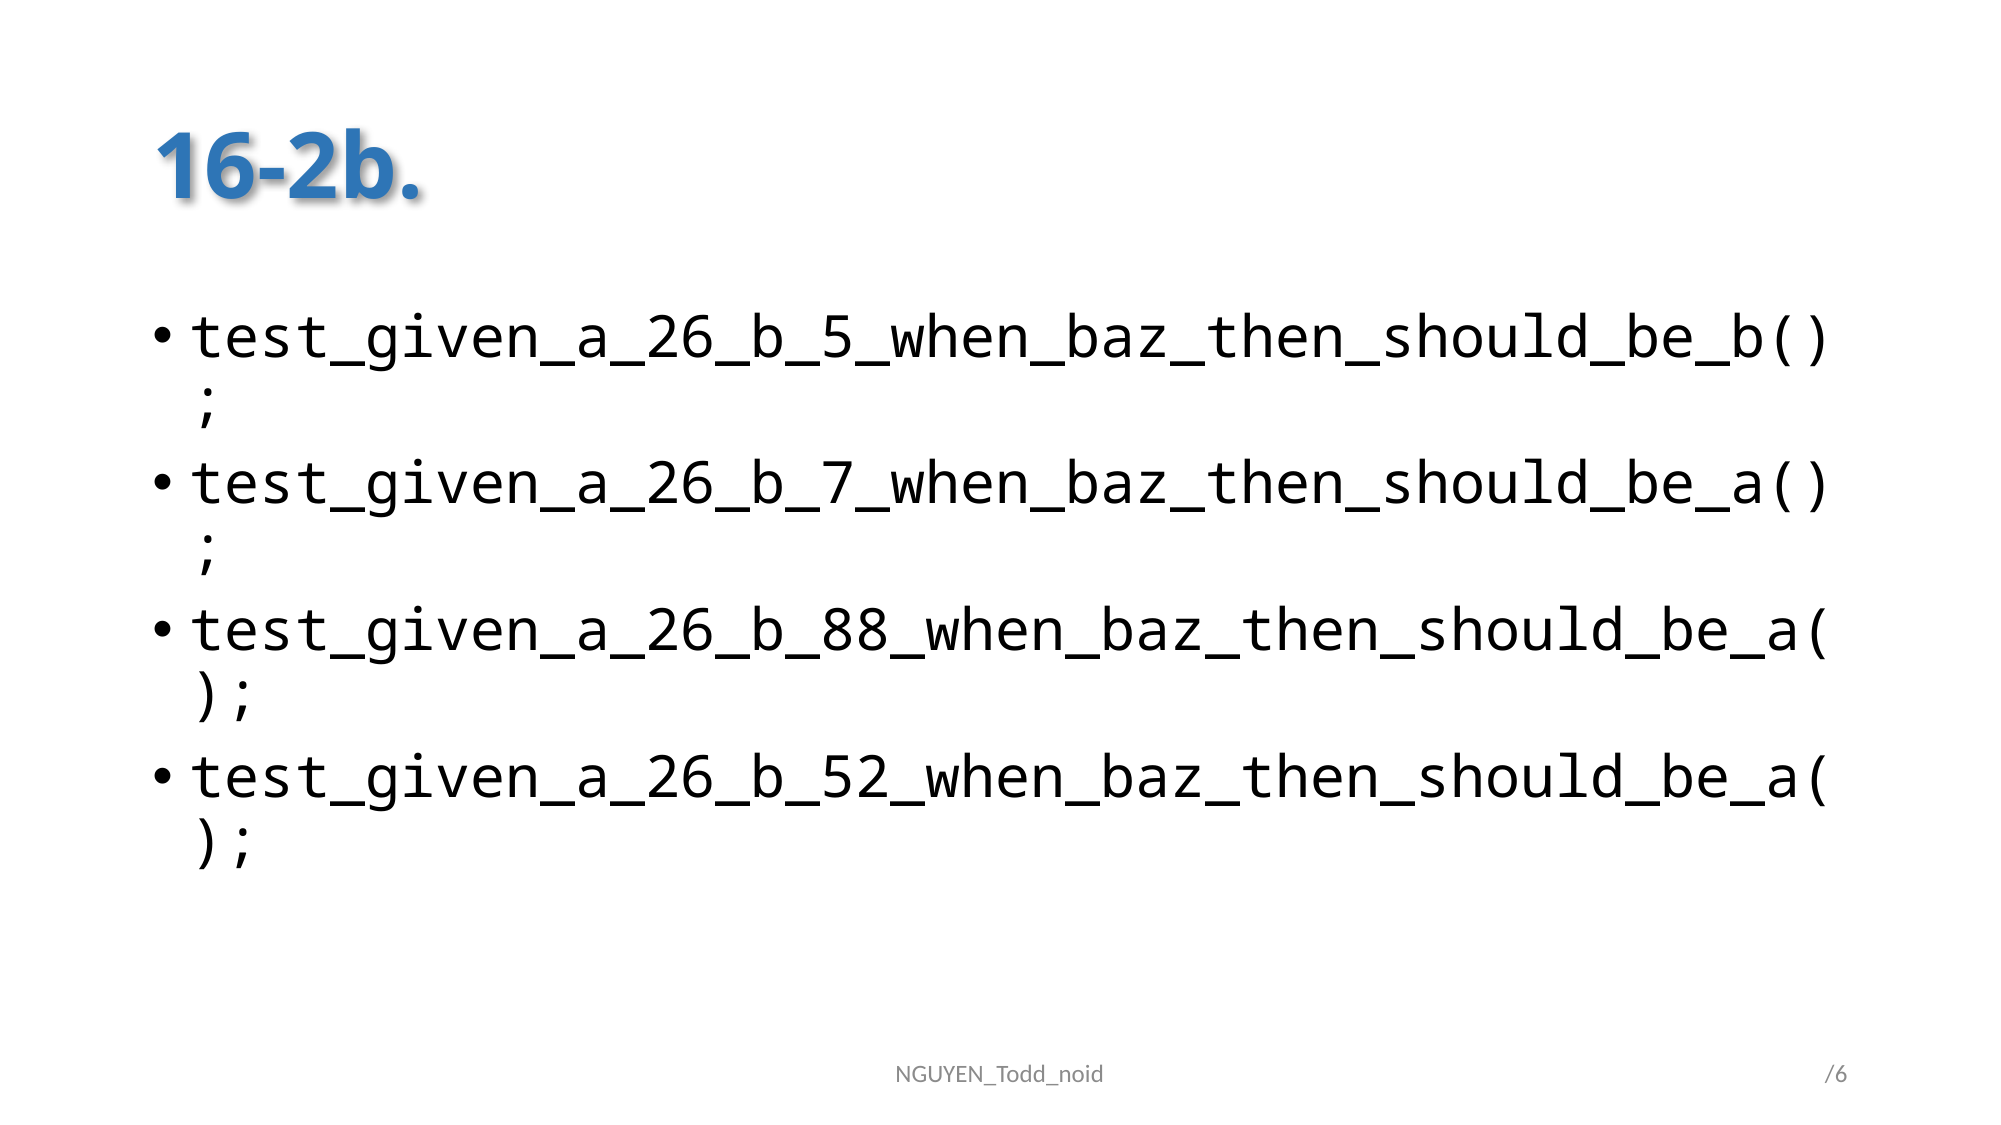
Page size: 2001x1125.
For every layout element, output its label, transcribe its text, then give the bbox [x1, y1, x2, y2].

slide_number /6 [1412, 1042, 1863, 1103]
footer NGUYEN_Todd_noid [662, 1042, 1338, 1103]
title 16-2b. [137, 59, 1863, 278]
list test_given_a_26_b_5_when_baz_then_should_be_b(); test_given_a_26_b_7_when_baz_then_should_be_a(); test_given_a_26_b_88_when_baz_then_should_be_a(); test_given_a_26_b_52_when_baz_then_should_be_a(); [137, 299, 1863, 1014]
